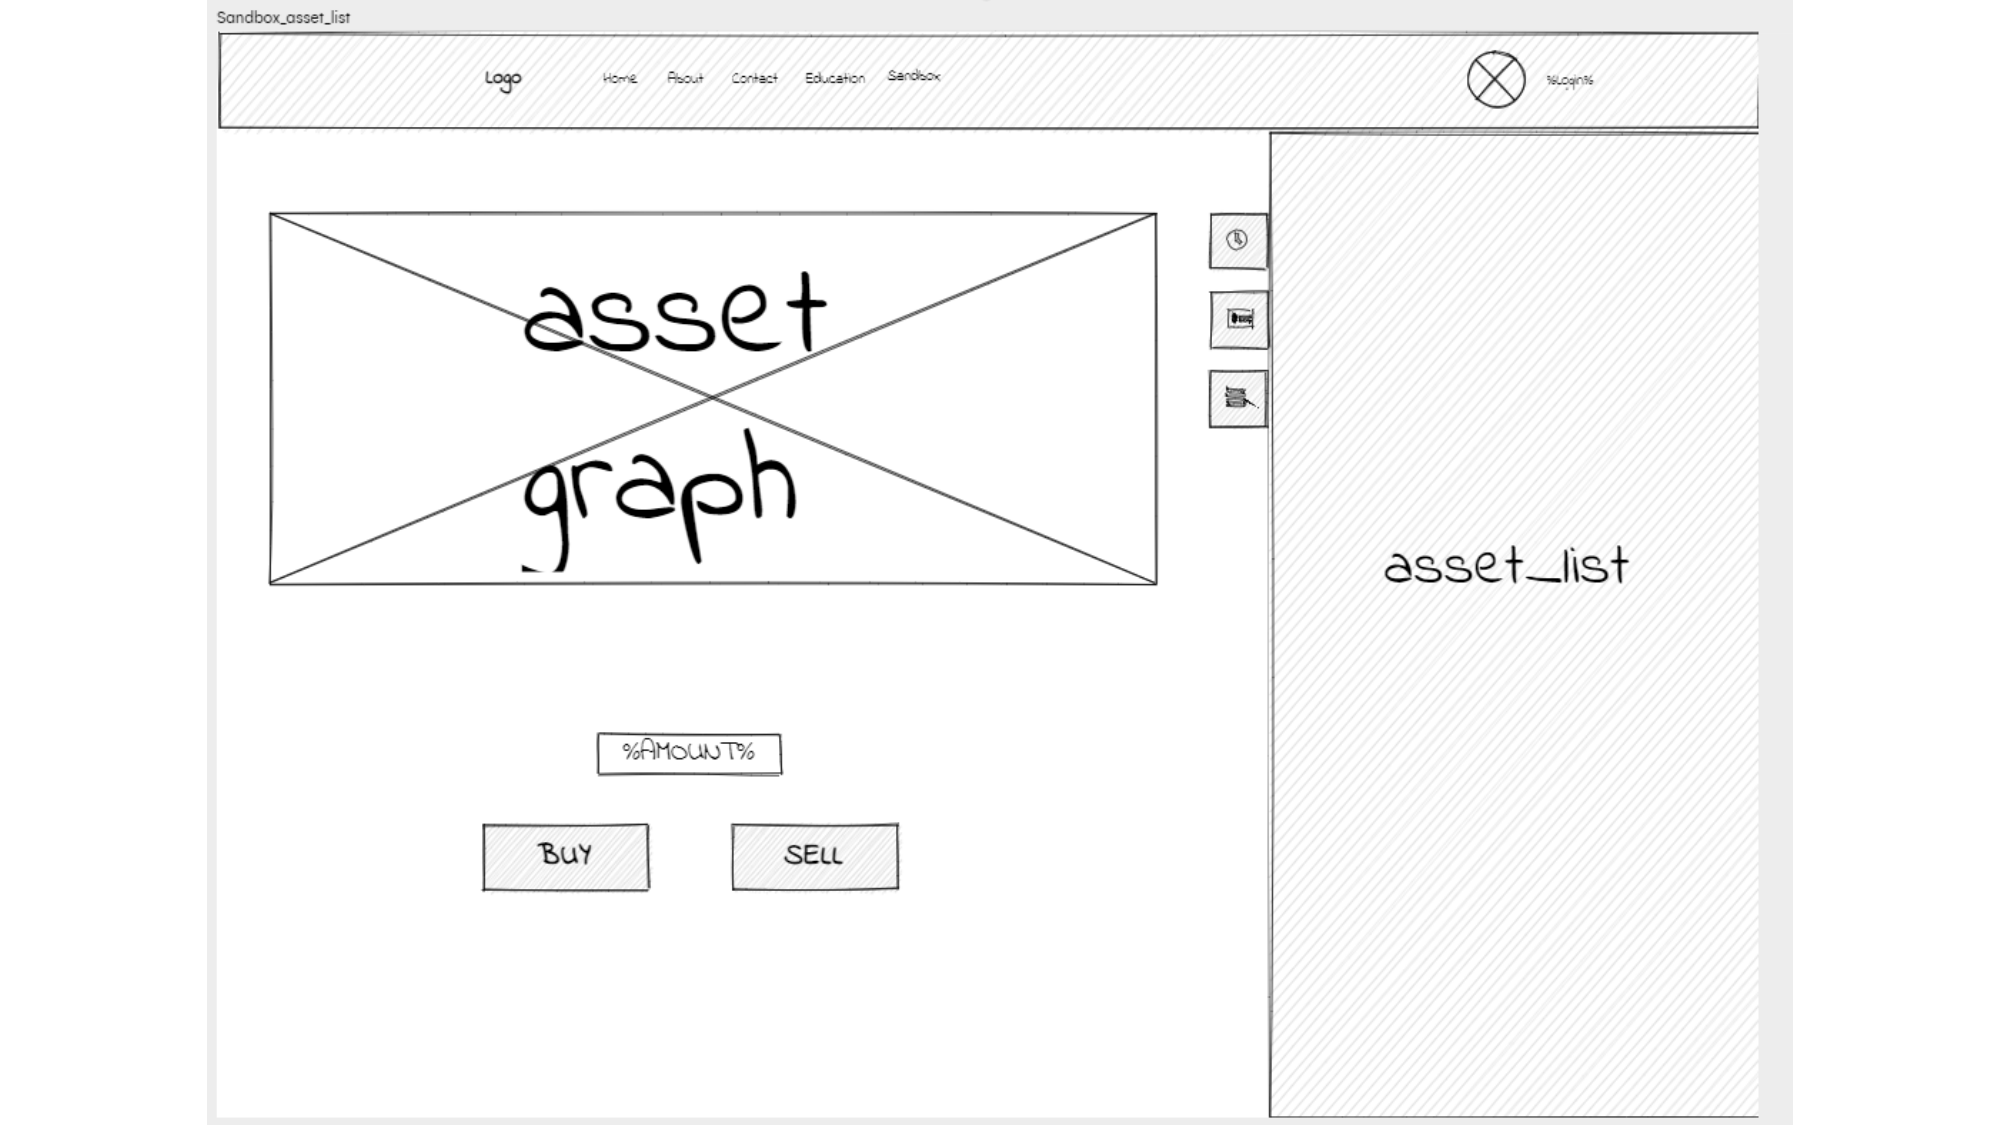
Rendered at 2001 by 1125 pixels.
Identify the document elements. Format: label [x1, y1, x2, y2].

picture [207, 0, 1793, 1125]
